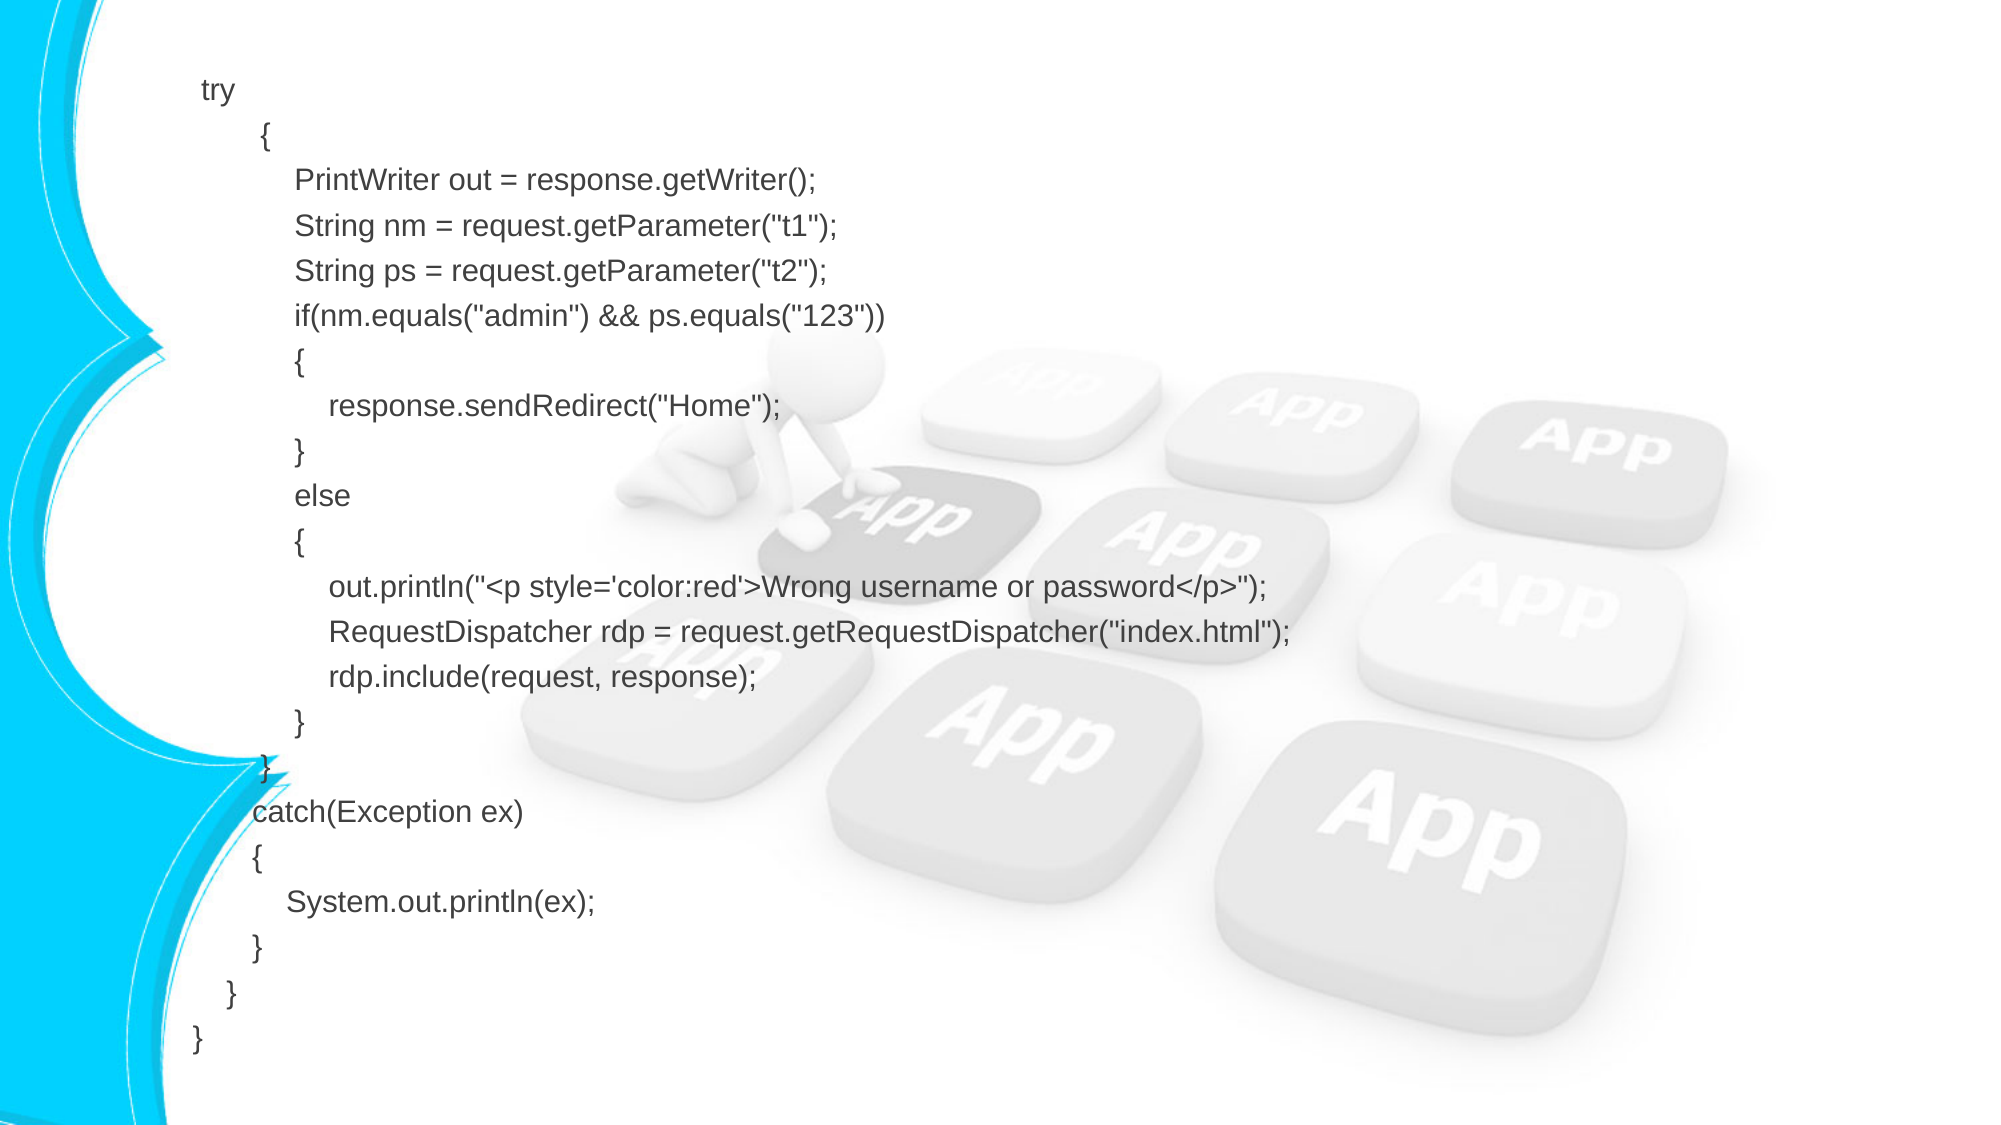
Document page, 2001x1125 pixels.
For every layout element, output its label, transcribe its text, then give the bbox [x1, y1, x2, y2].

list try { PrintWriter out = response.getWriter(); String nm = request.getParameter("t1"); String ps = request.getParameter("t2"); if(nm.equals("admin") && ps.equals("123")) { response.sendRedirect("Home"); } else { out.println("<p style='color:red'>Wrong username or password</p>"); RequestDispatcher rdp = request.getRequestDispatcher("index.html"); rdp.include(request, response); } } catch(Exception ex) { System.out.println(ex); } } } [177, 66, 1899, 1072]
picture [0, 0, 2001, 1125]
picture [73, 52, 77, 62]
picture [0, 1118, 15, 1125]
